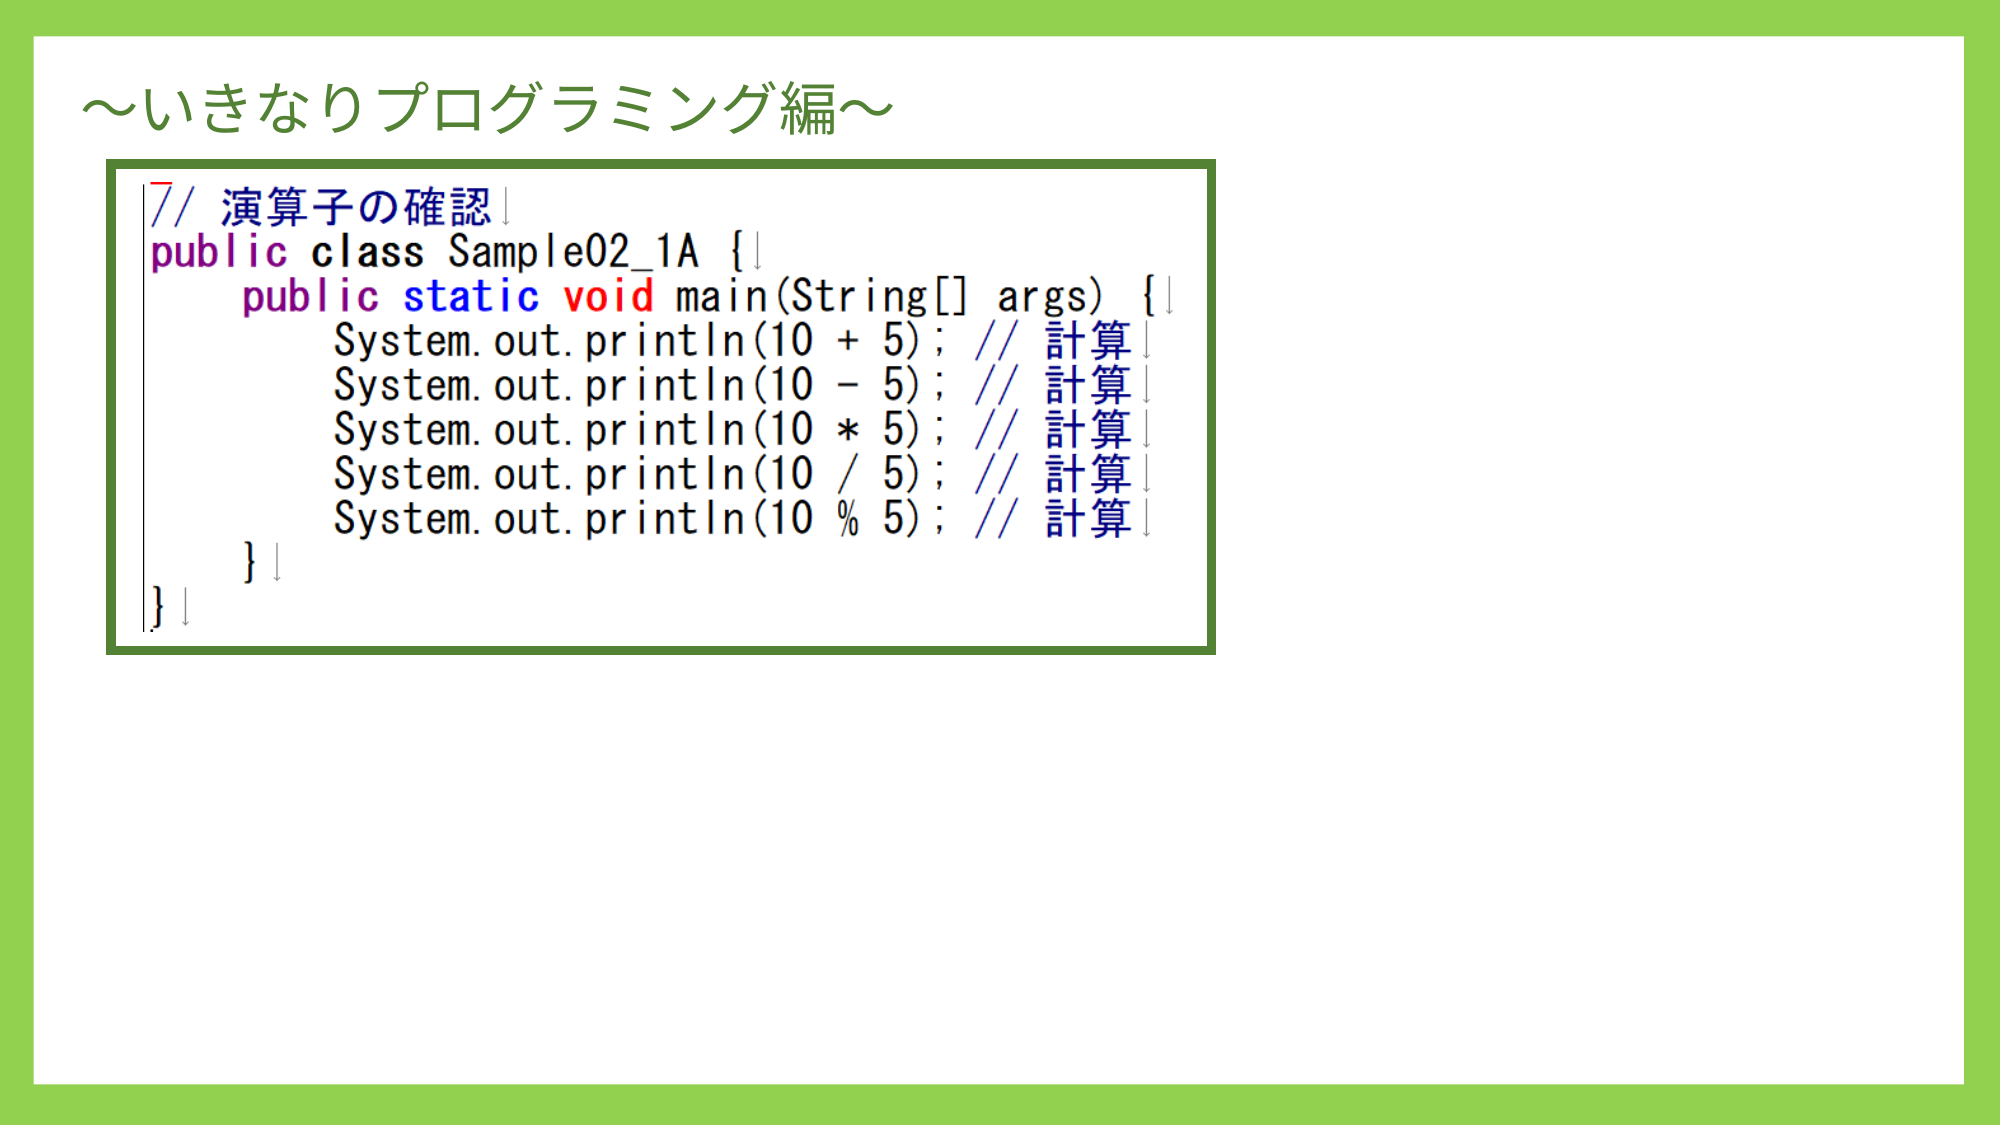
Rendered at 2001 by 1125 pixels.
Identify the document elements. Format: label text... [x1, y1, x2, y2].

text_box [110, 163, 1213, 651]
picture [143, 182, 1179, 632]
text_box ～いきなりプログラミング編～ [65, 64, 911, 150]
